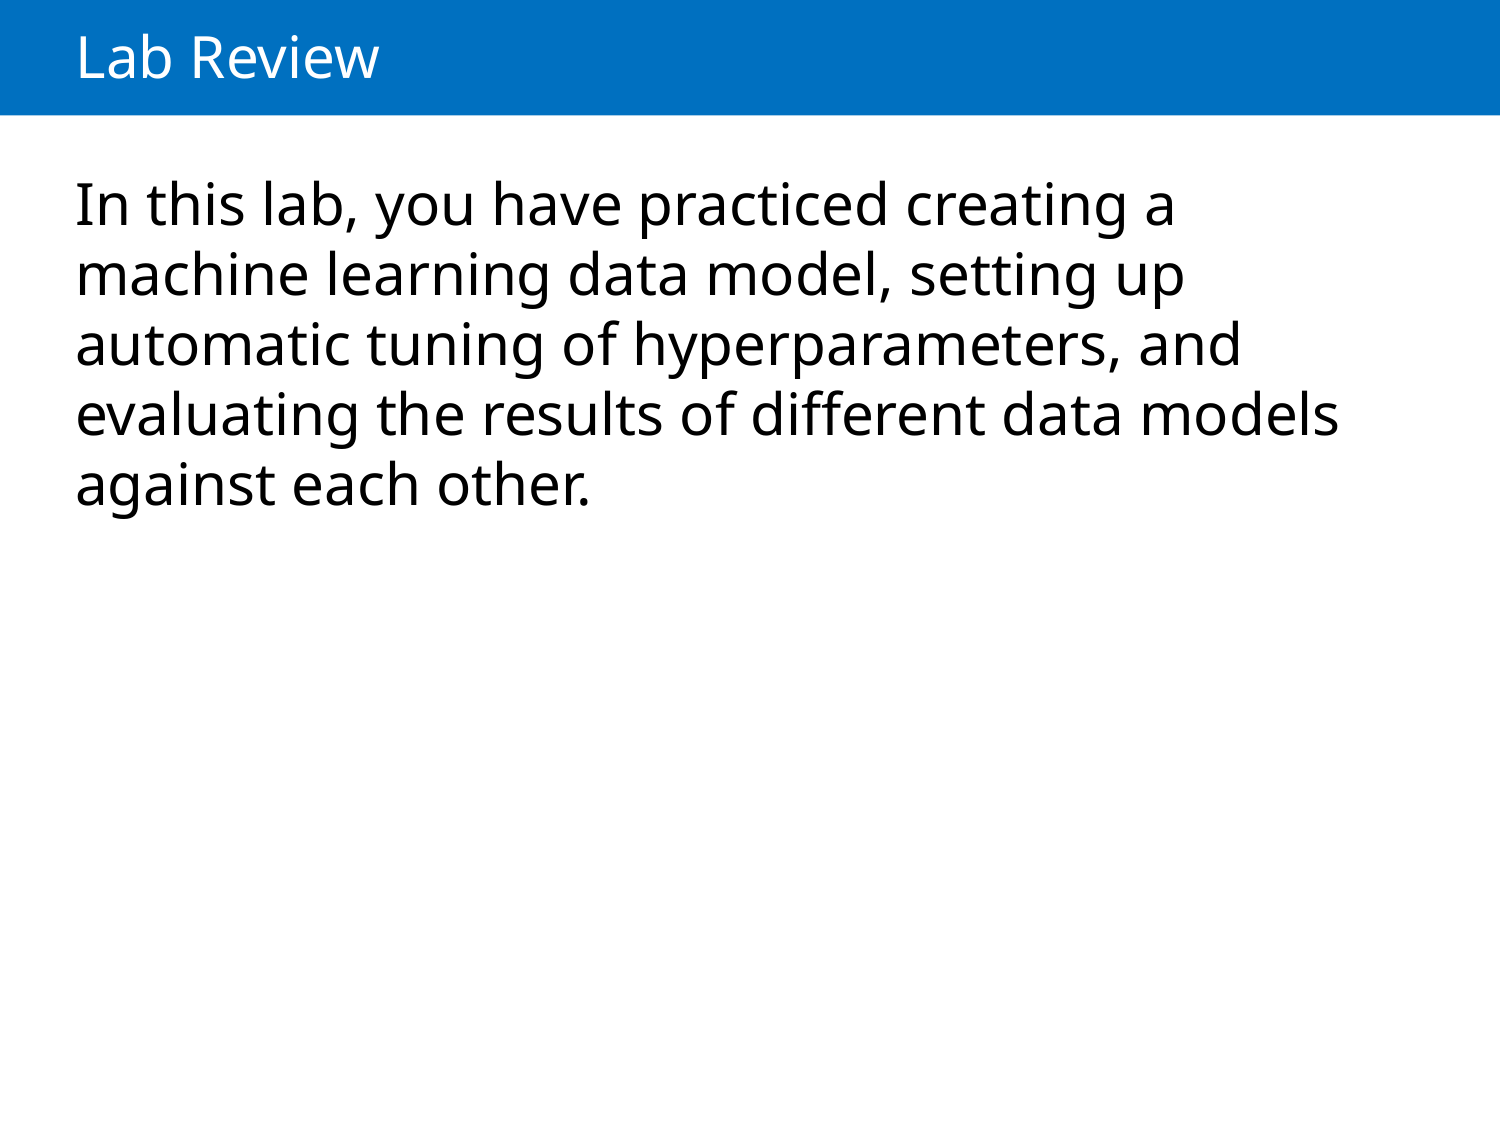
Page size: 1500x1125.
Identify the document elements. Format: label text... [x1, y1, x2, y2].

list In this lab, you have practiced creating a machine learning data model, setting up automatic tuning of hyperparameters, and evaluating the results of different data models against each other. [74, 167, 1408, 1013]
title Lab Review [75, 0, 1351, 122]
